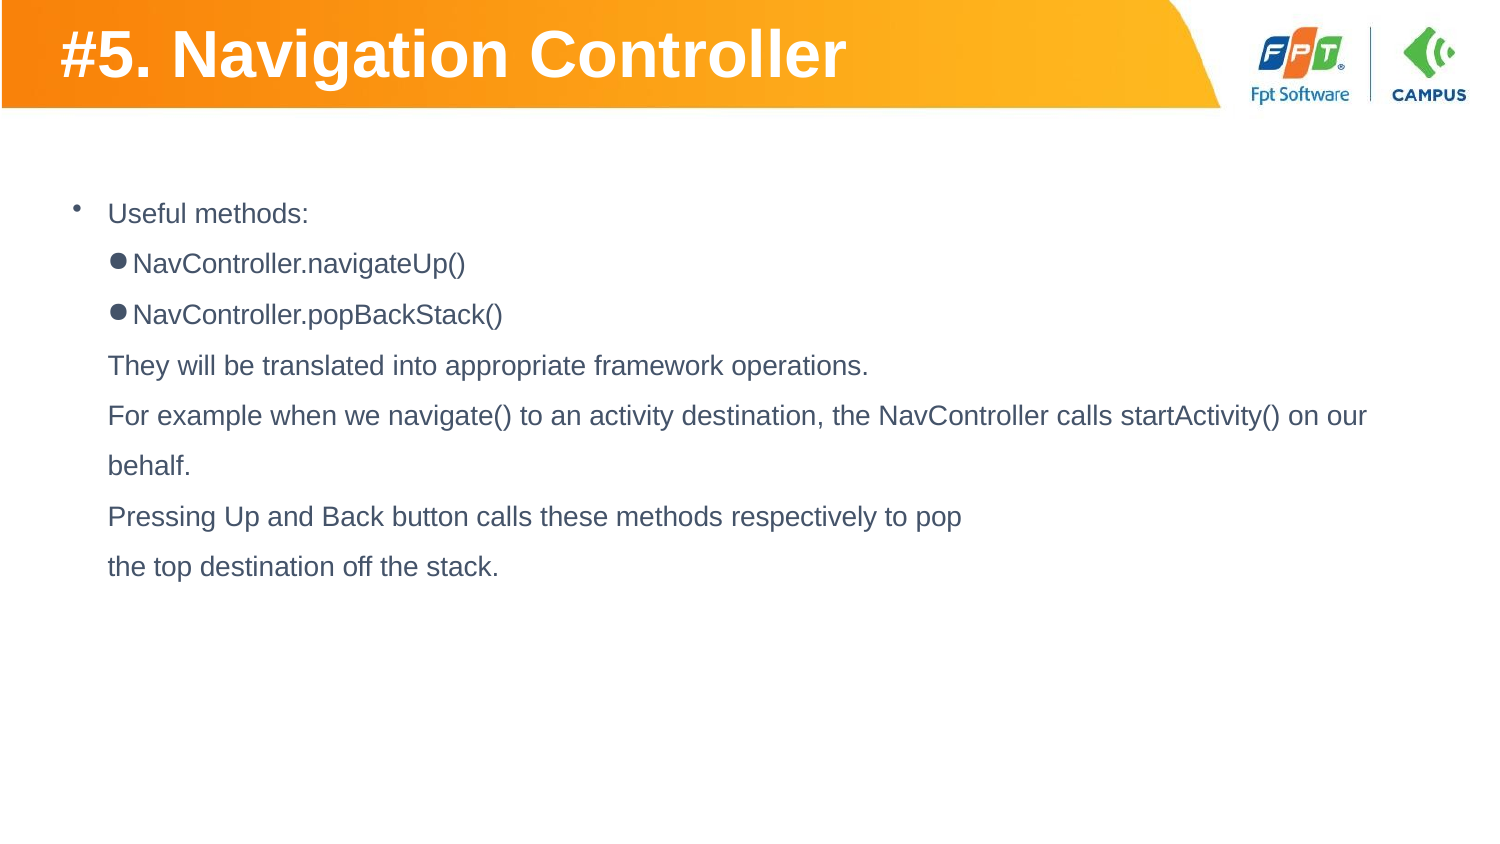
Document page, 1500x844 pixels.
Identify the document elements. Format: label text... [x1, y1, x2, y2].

text_box Useful methods: NavController.navigateUp() NavController.popBackStack() They will be translated into appropriate framework operations. For example when we navigate() to an activity destination, the NavController calls startActivity() on our behalf. Pressing Up and Back button calls these methods respectively to pop the top destination off the stack. [70, 176, 1383, 582]
picture [1, 0, 1470, 119]
title #5. Navigation Controller [58, 8, 852, 152]
